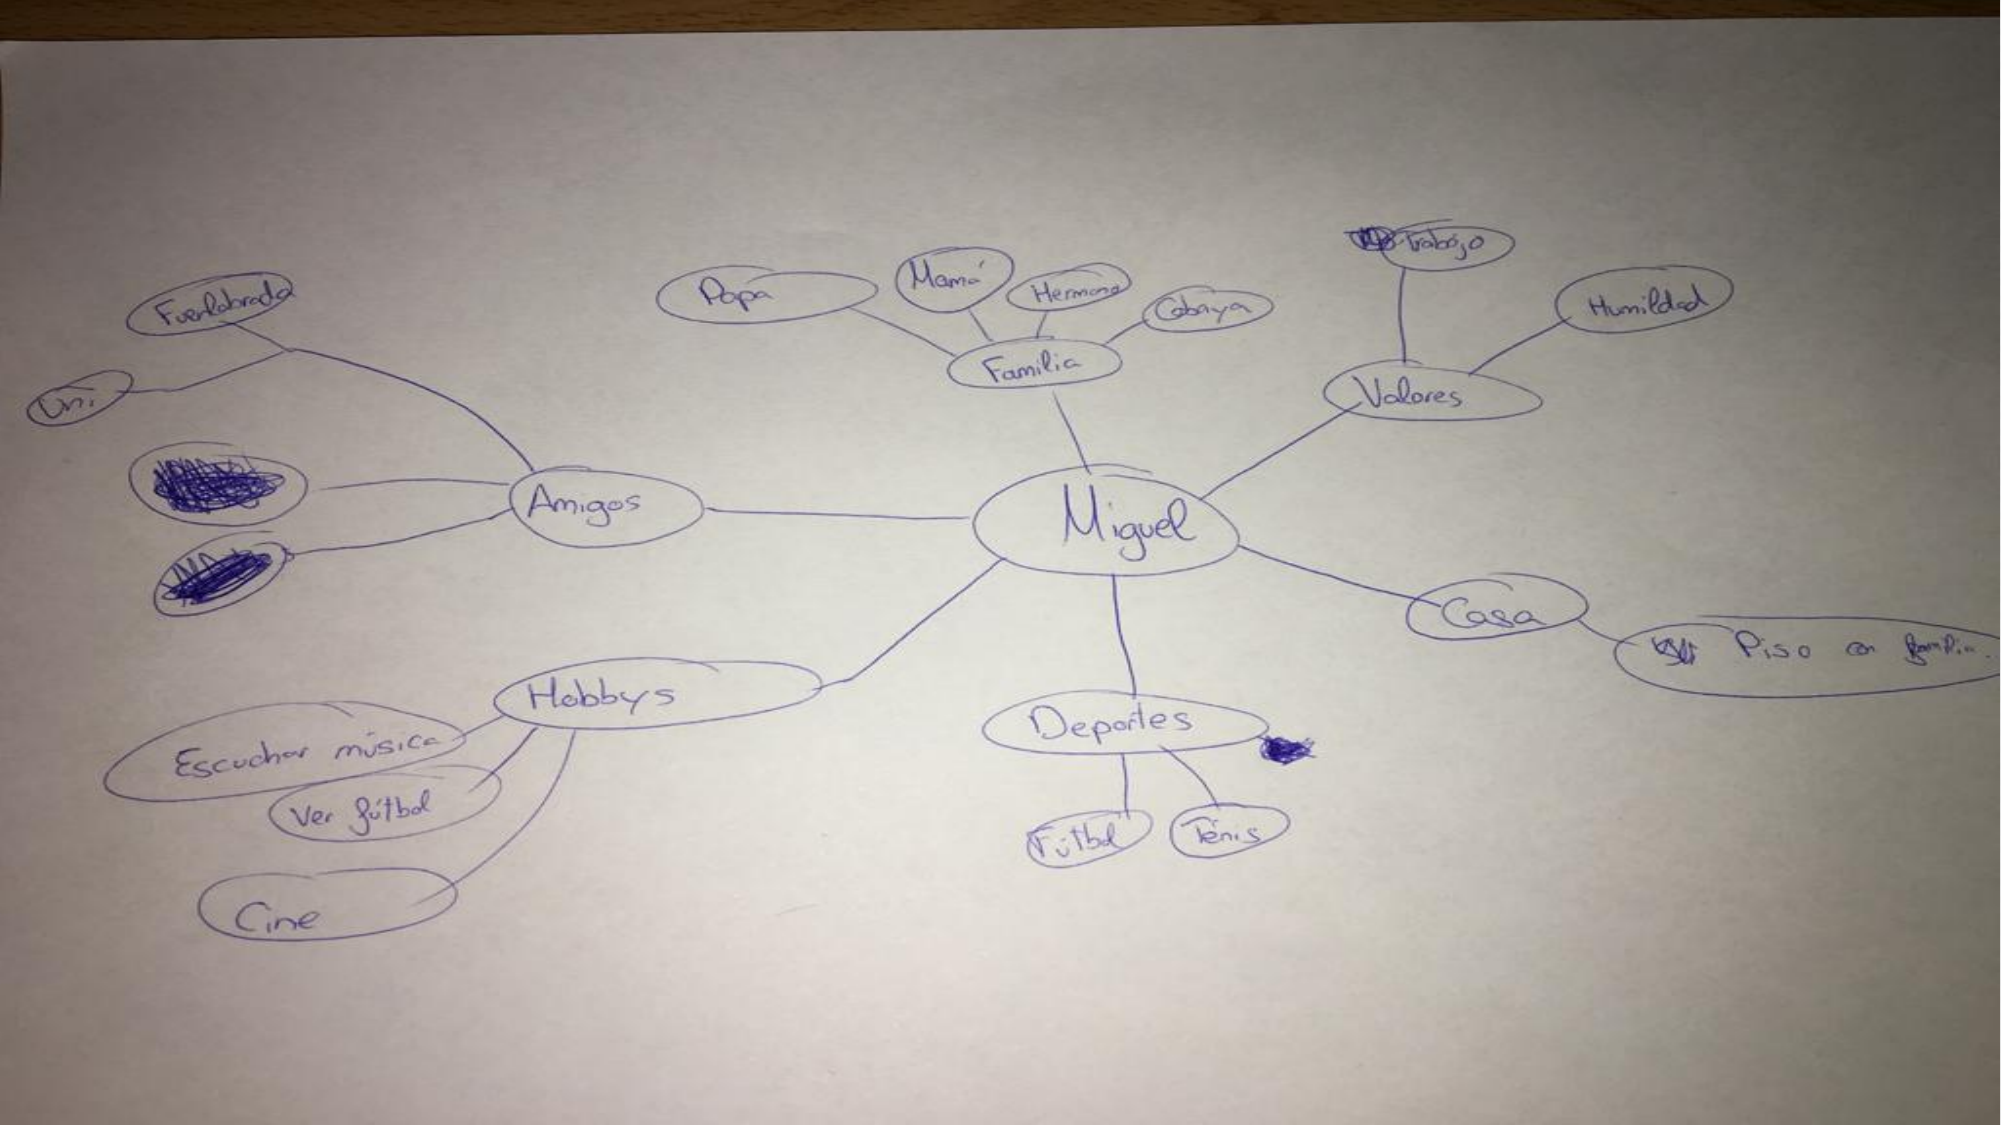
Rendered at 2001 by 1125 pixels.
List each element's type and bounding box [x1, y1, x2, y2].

list [0, 0, 2000, 1125]
